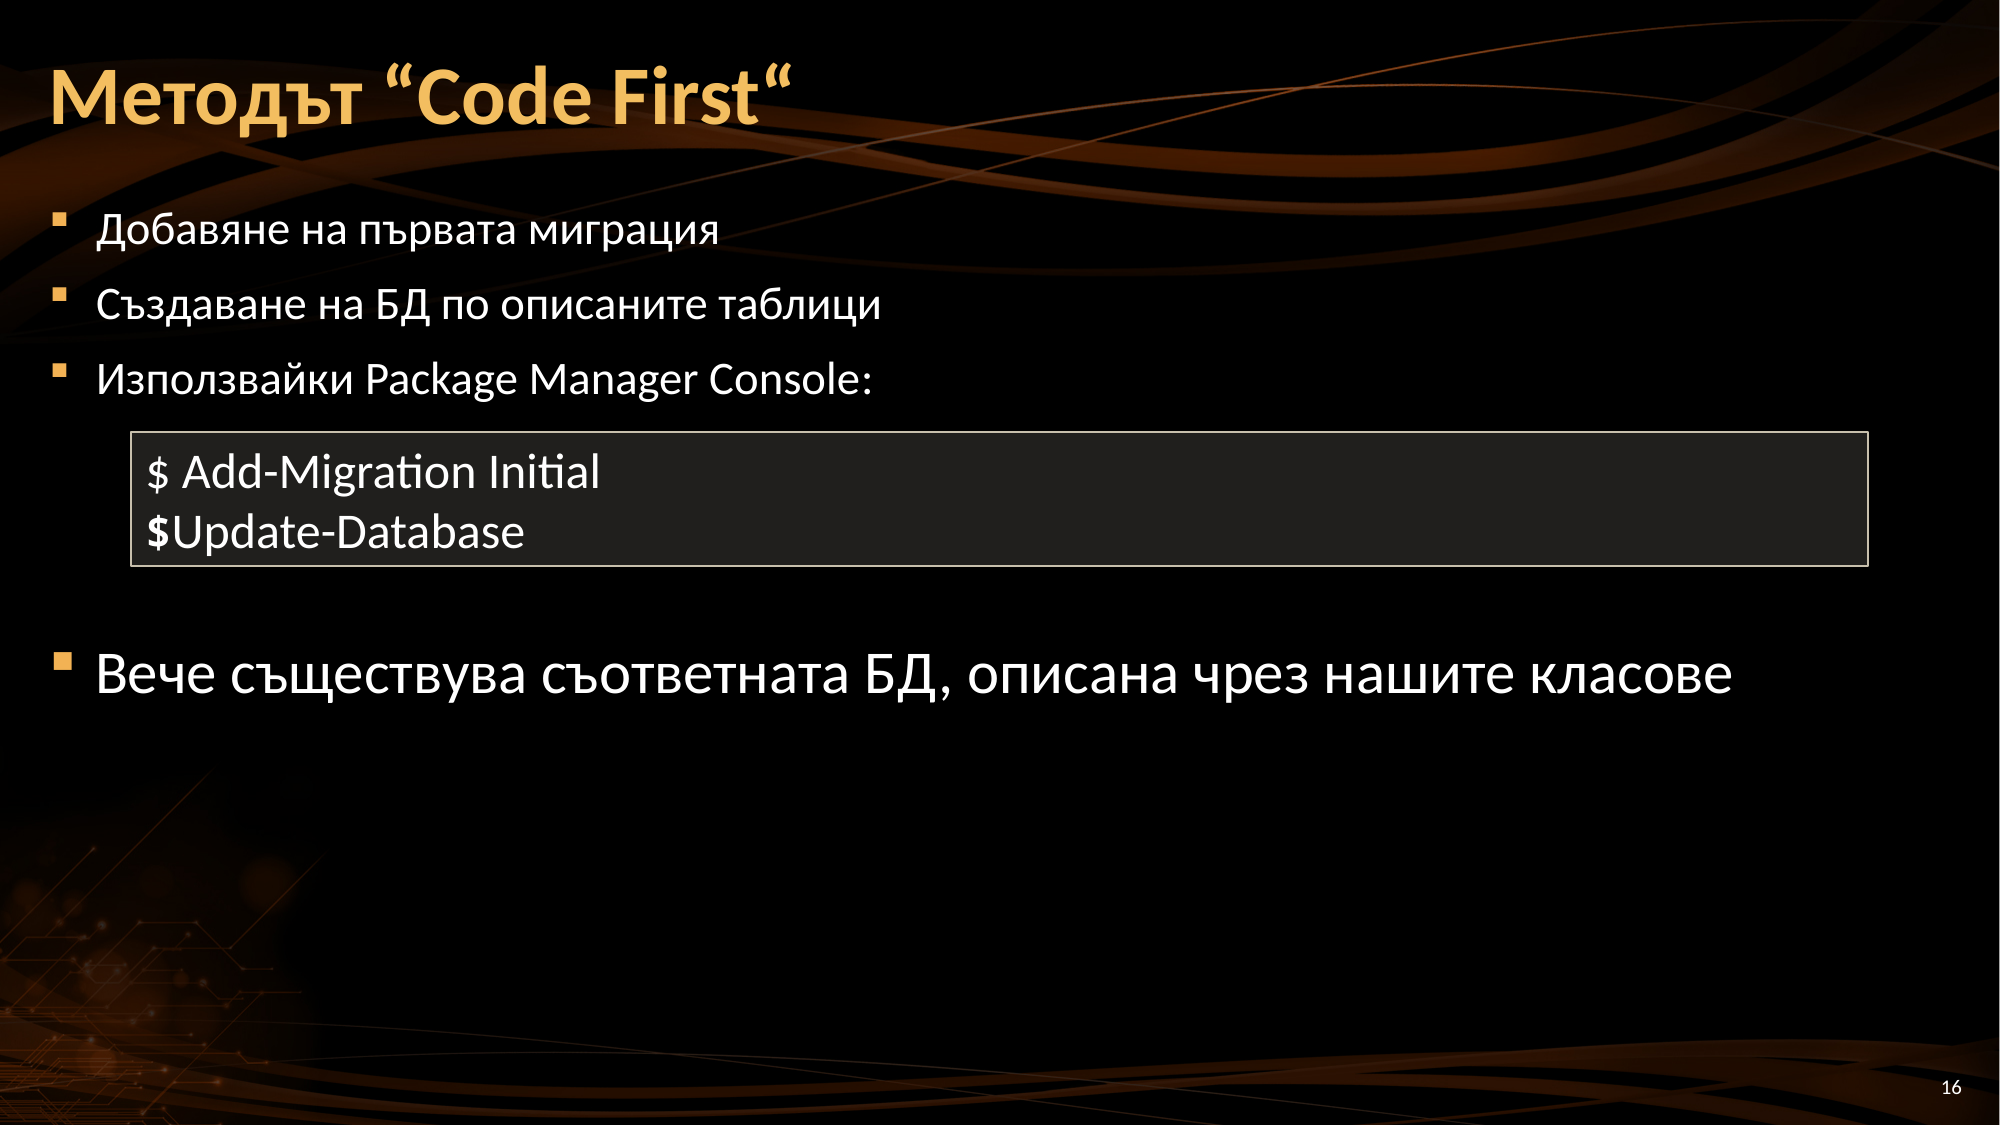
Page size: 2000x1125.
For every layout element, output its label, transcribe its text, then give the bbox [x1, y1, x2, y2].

title Методът “Code First“ [30, 6, 1602, 189]
slide_number 16 [1897, 1070, 1968, 1103]
list Добавяне на първата миграция Създаване на БД по описаните таблици Използвайки Package Manager Console: [31, 188, 1968, 413]
text_box $ Add-Migration Initial $Update-Database [130, 431, 1869, 567]
picture [0, 0, 2000, 1125]
text_box Вече съществува съответната БД, описана чрез нашите класове [30, 623, 1968, 713]
